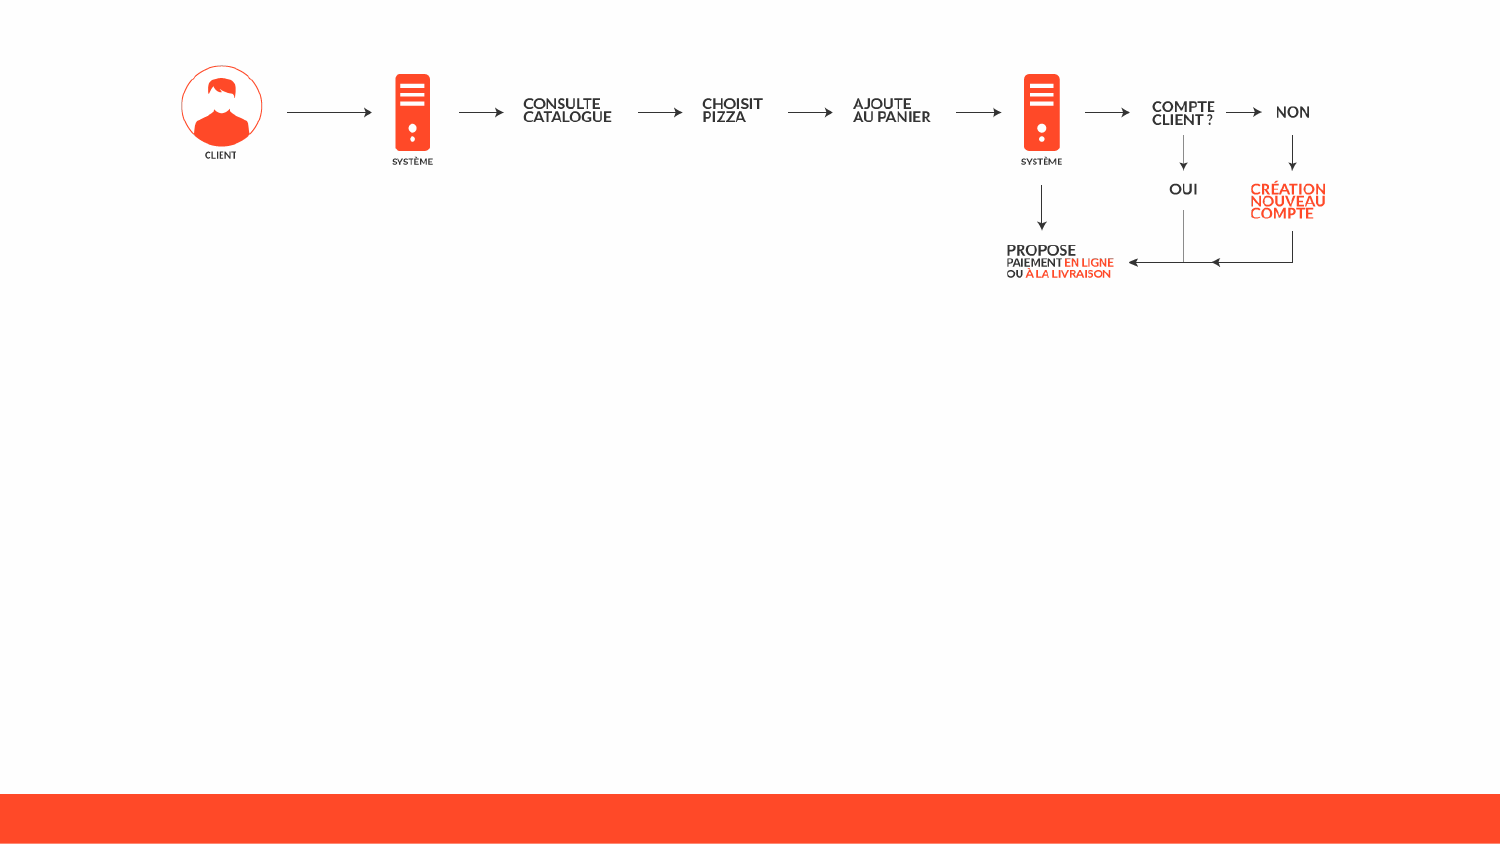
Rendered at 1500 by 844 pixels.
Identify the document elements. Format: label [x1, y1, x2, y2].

text_box [0, 794, 1500, 844]
picture [154, 24, 1346, 770]
